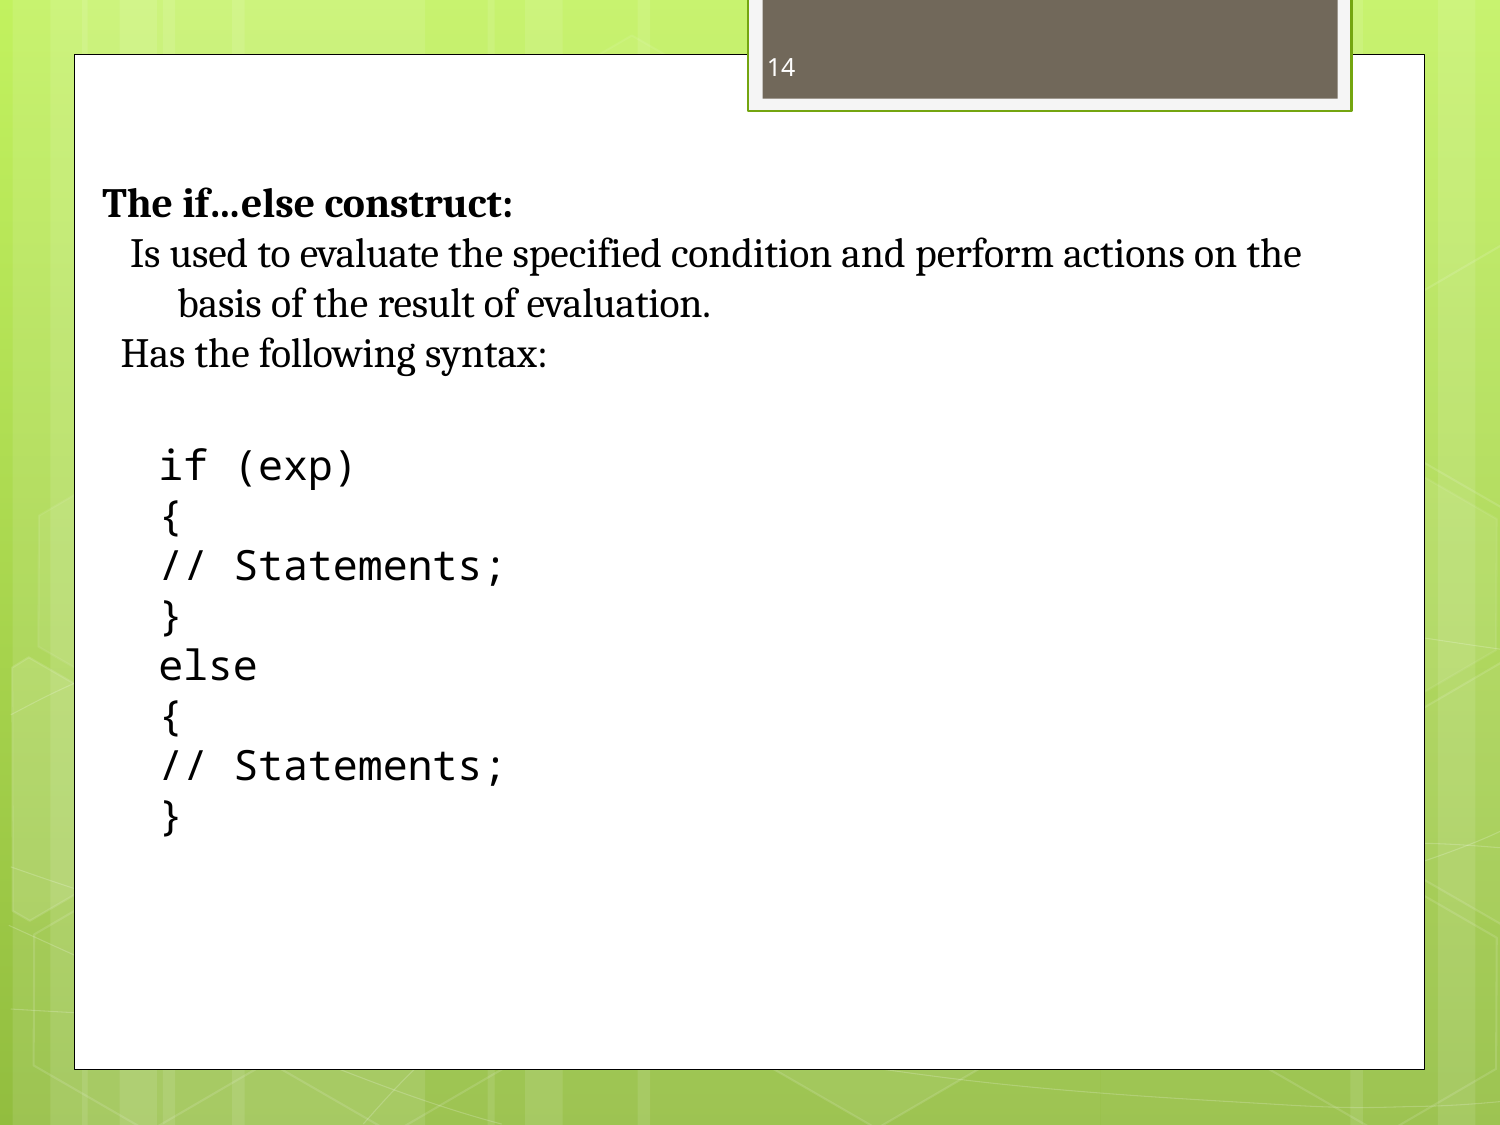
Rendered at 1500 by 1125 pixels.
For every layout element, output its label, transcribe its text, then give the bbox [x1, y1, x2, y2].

text_box The if…else construct: Is used to evaluate the specified condition and perform actions on the basis of the result of evaluation. Has the following syntax: if (exp) { // Statements; } else { // Statements; } [100, 173, 1367, 839]
slide_number 14 [762, 0, 982, 394]
